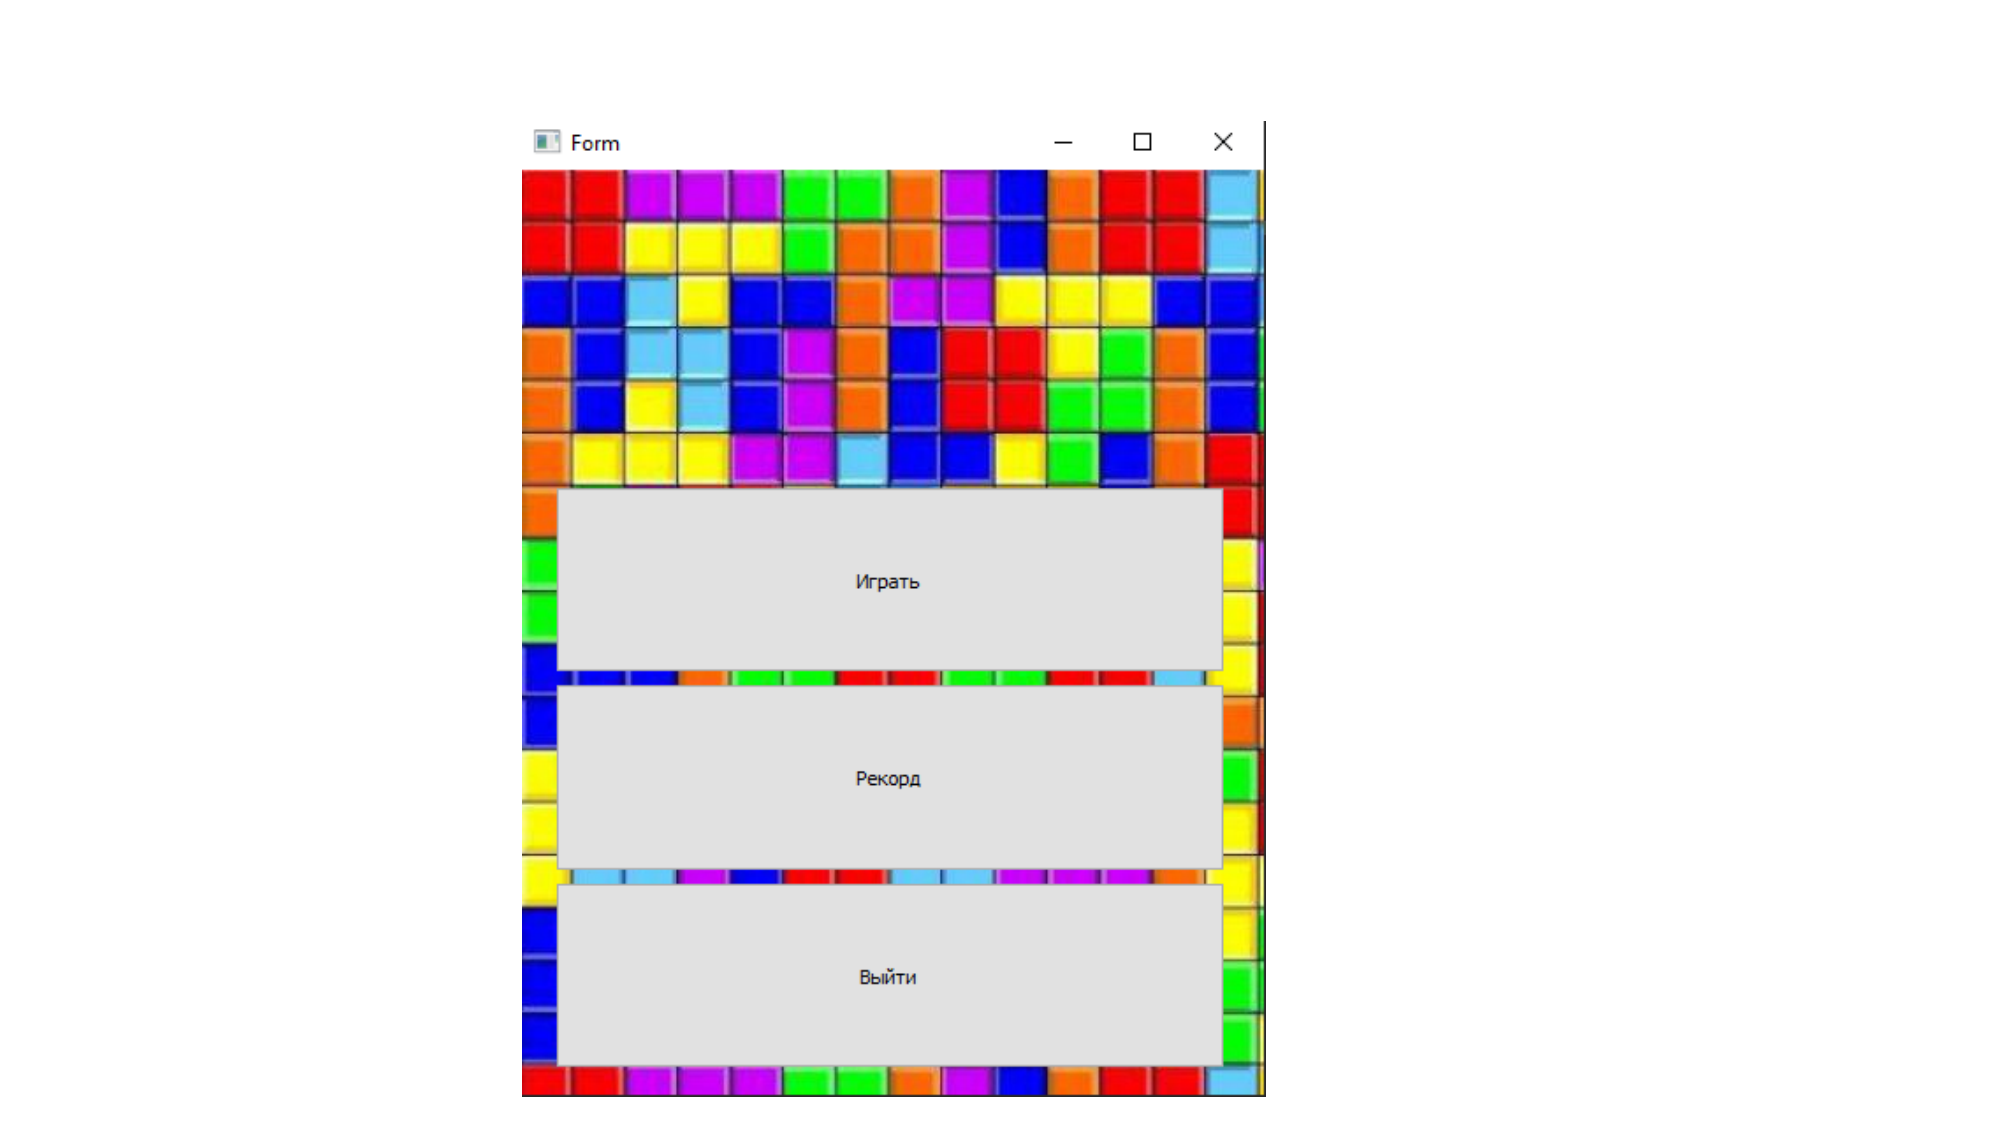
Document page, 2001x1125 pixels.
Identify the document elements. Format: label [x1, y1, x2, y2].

list [522, 121, 1266, 1097]
